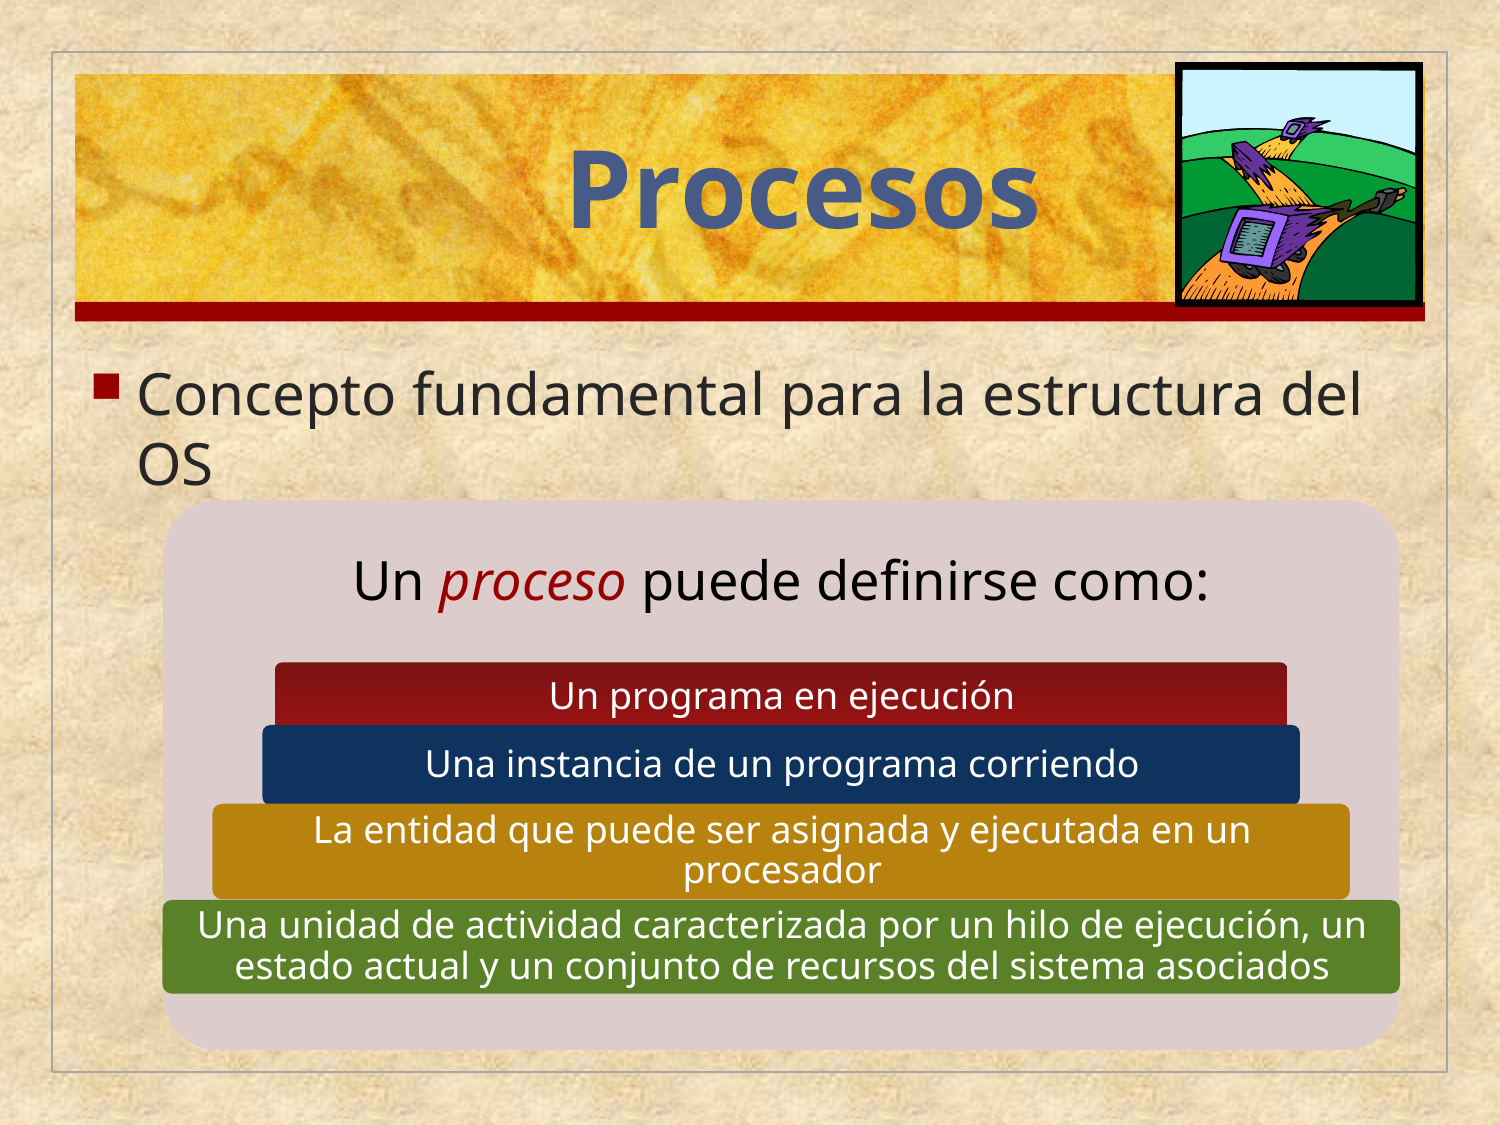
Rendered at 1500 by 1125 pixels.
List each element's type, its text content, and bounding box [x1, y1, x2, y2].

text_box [161, 499, 1401, 1051]
picture [0, 0, 1500, 1125]
title Procesos [549, 37, 1500, 251]
picture [53, 53, 1446, 1071]
list Concepto fundamental para la estructura del OS [75, 350, 1425, 1050]
